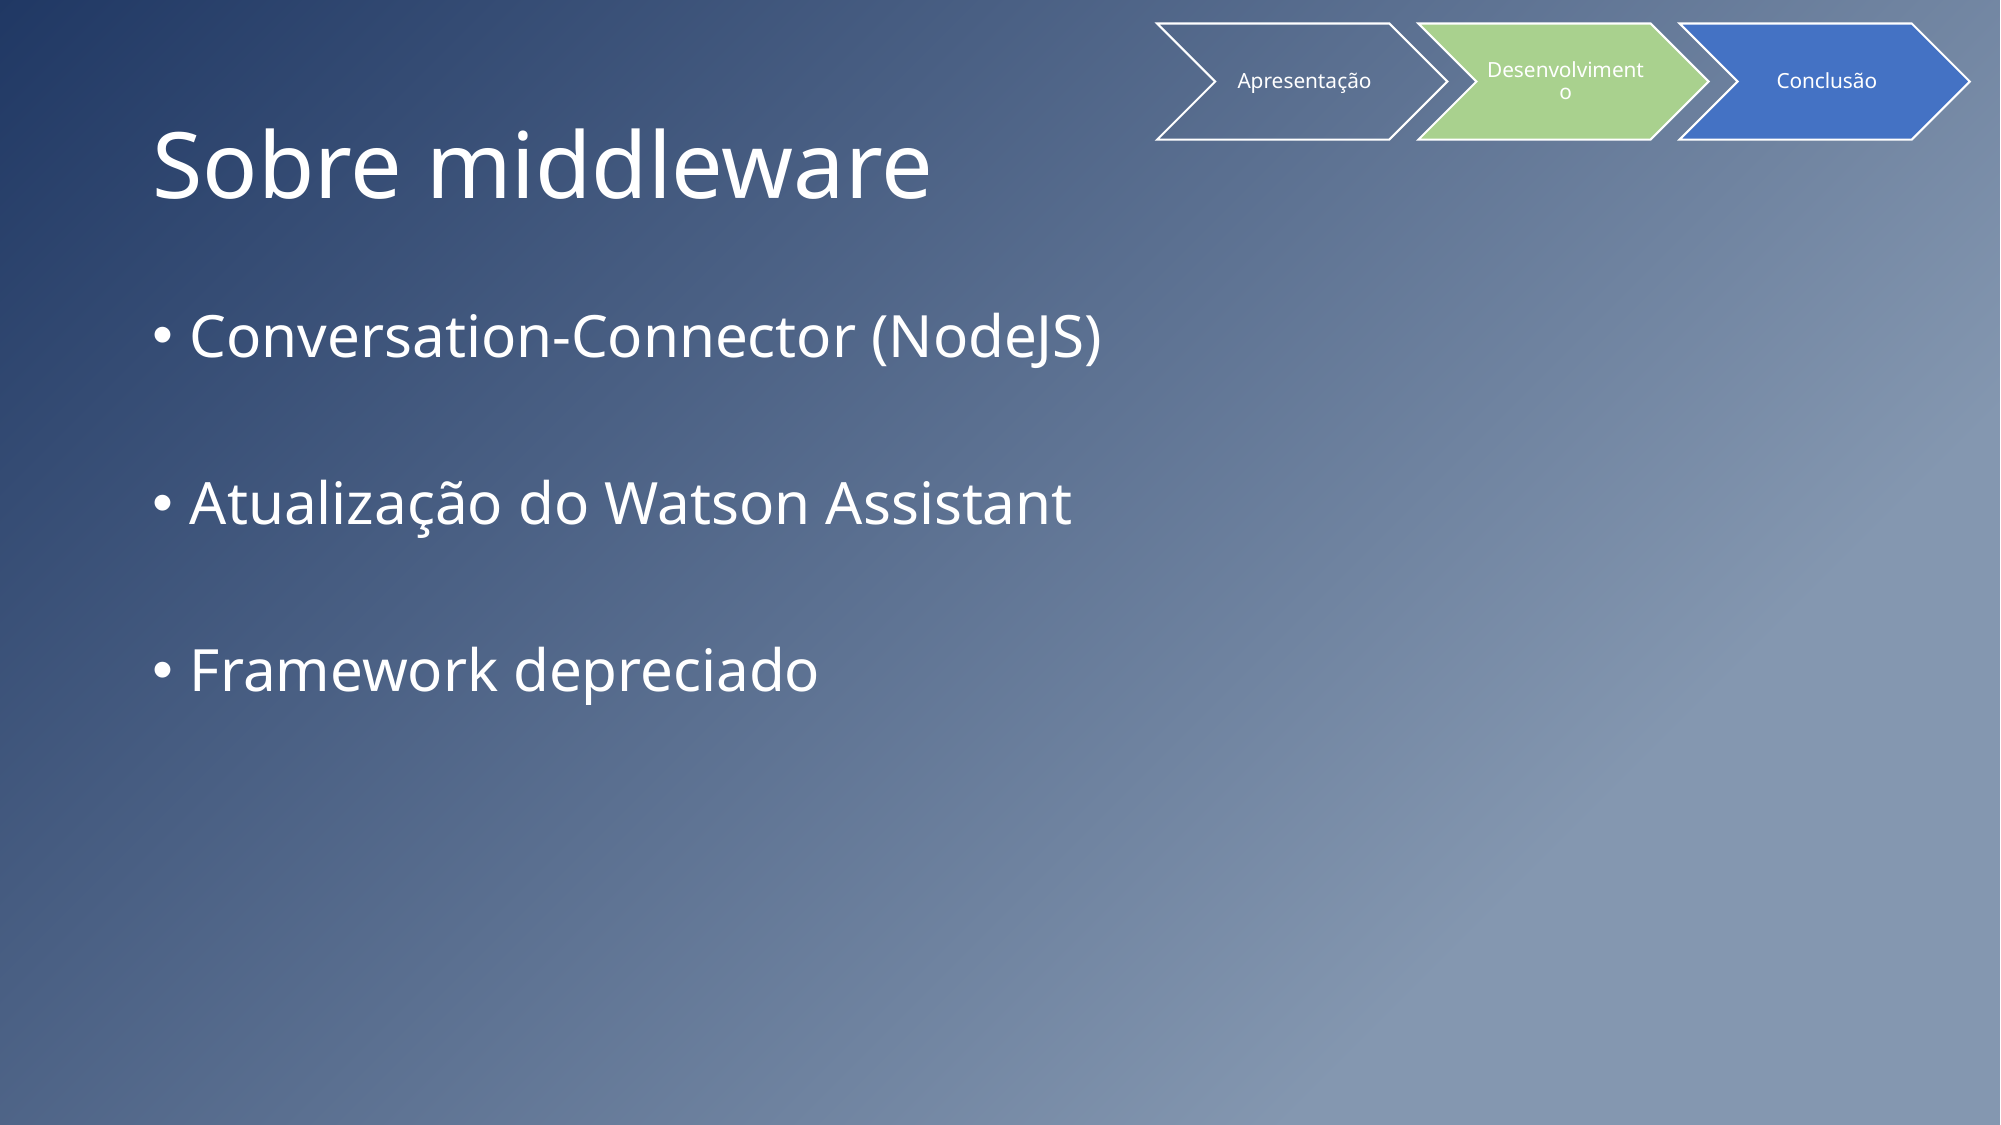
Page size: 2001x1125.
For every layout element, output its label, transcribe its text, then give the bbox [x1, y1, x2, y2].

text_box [1156, 22, 1971, 141]
text_box Conversation-Connector (NodeJS) Atualização do Watson Assistant Framework depreciado [137, 299, 1391, 1014]
title Sobre middleware [137, 59, 1863, 278]
